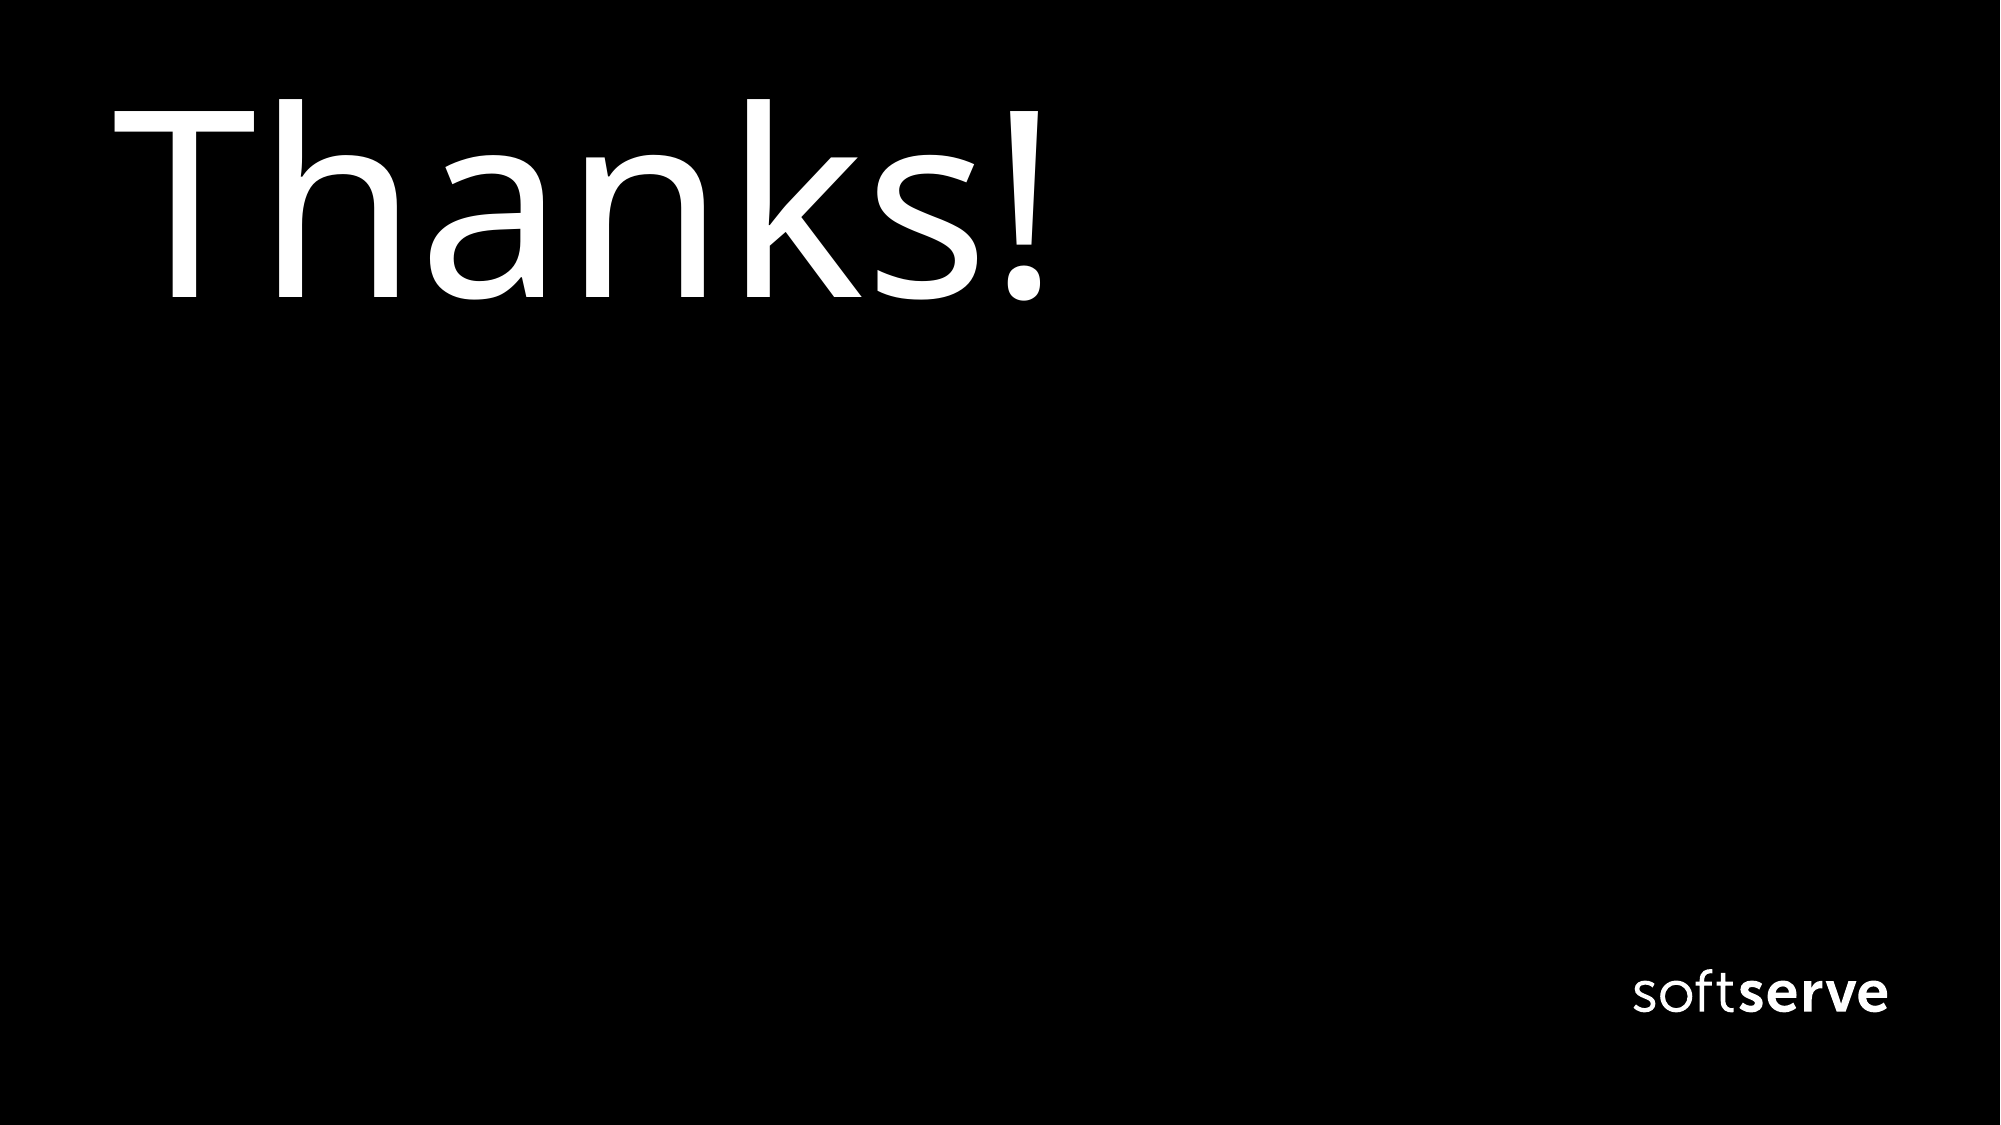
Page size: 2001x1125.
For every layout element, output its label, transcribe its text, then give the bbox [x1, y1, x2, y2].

text_box Thanks! [112, 112, 1888, 900]
